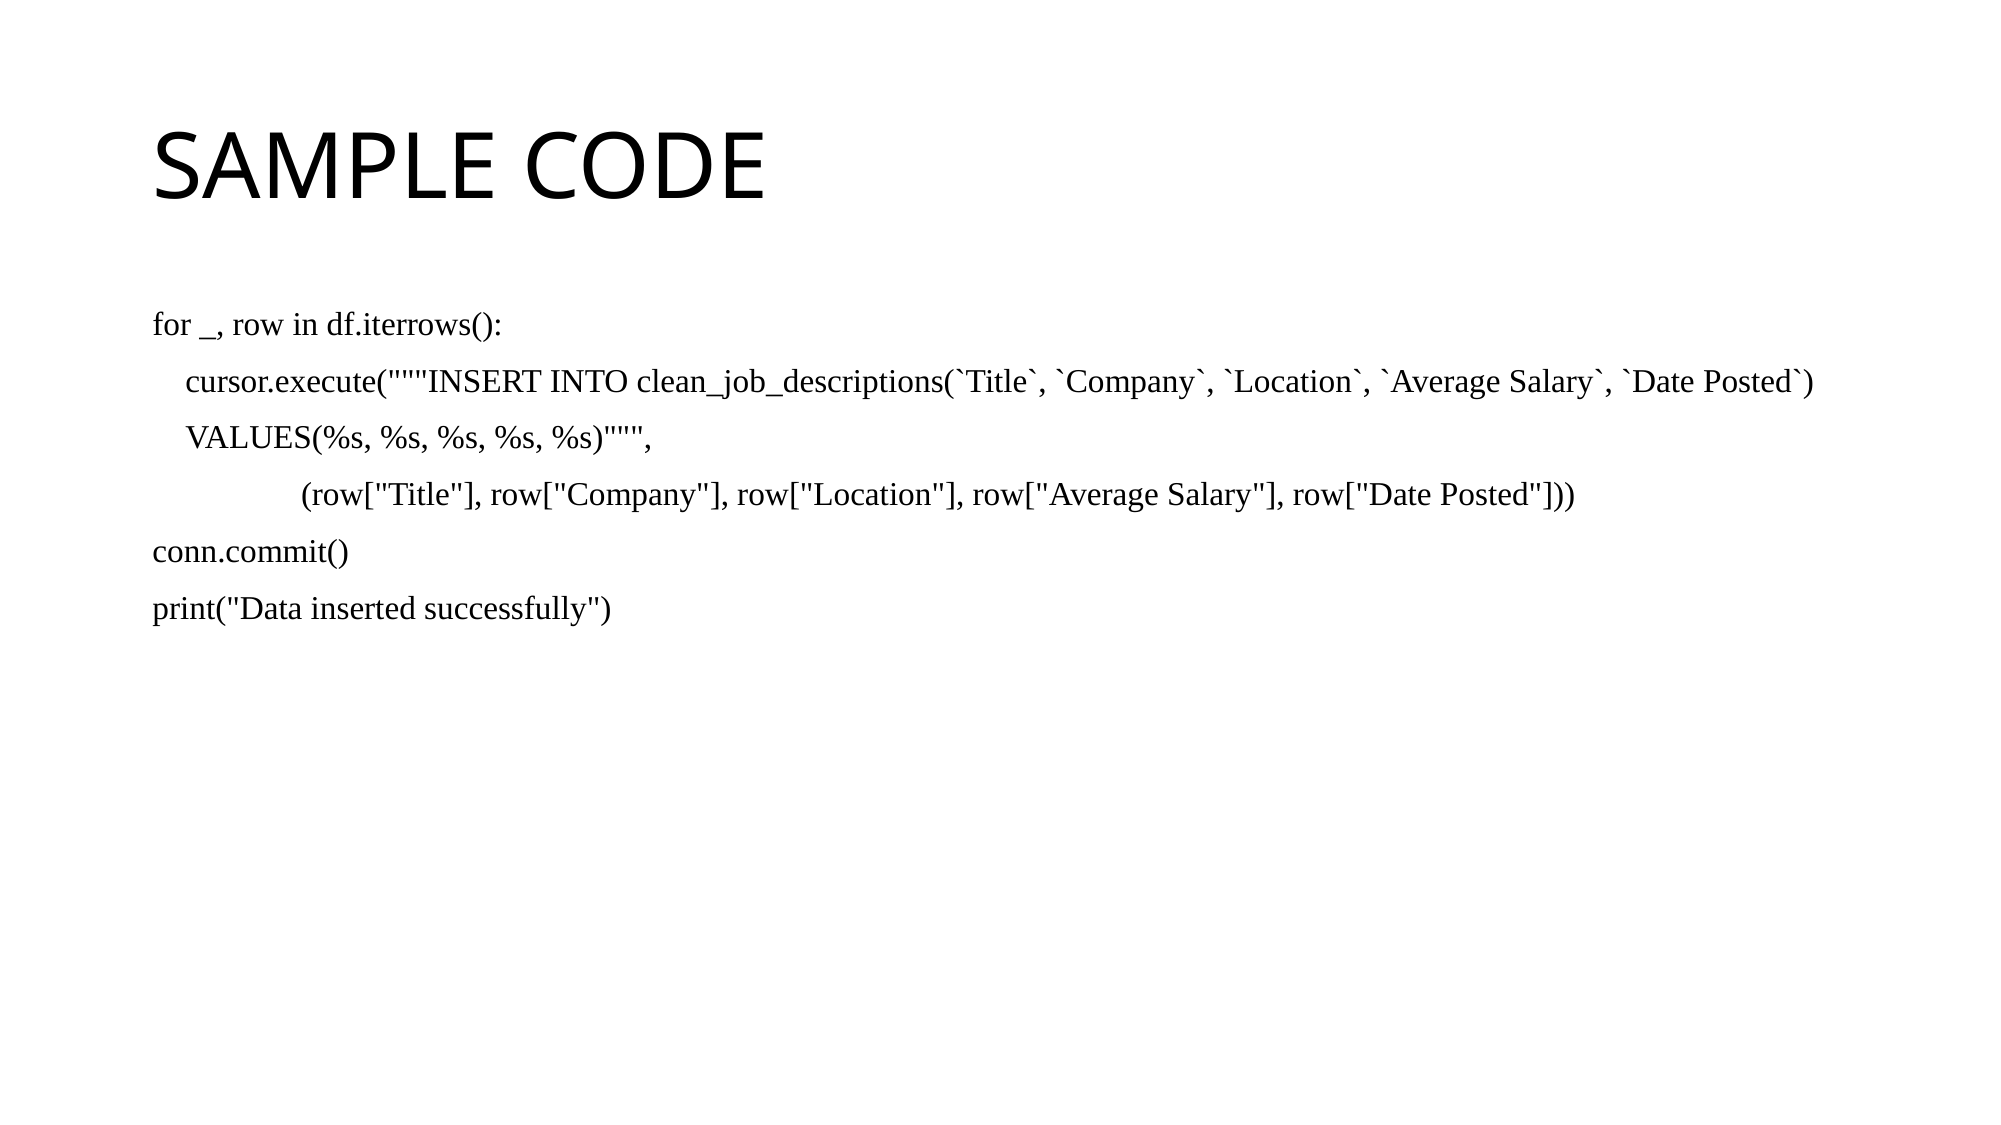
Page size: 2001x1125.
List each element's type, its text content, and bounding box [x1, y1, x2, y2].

list for _, row in df.iterrows(): cursor.execute("""INSERT INTO clean_job_descriptions(`Title`, `Company`, `Location`, `Average Salary`, `Date Posted`) VALUES(%s, %s, %s, %s, %s)""", (row["Title"], row["Company"], row["Location"], row["Average Salary"], row["Date Posted"])) conn.commit() print("Data inserted successfully") [137, 299, 1863, 1014]
title SAMPLE CODE [137, 59, 1863, 278]
